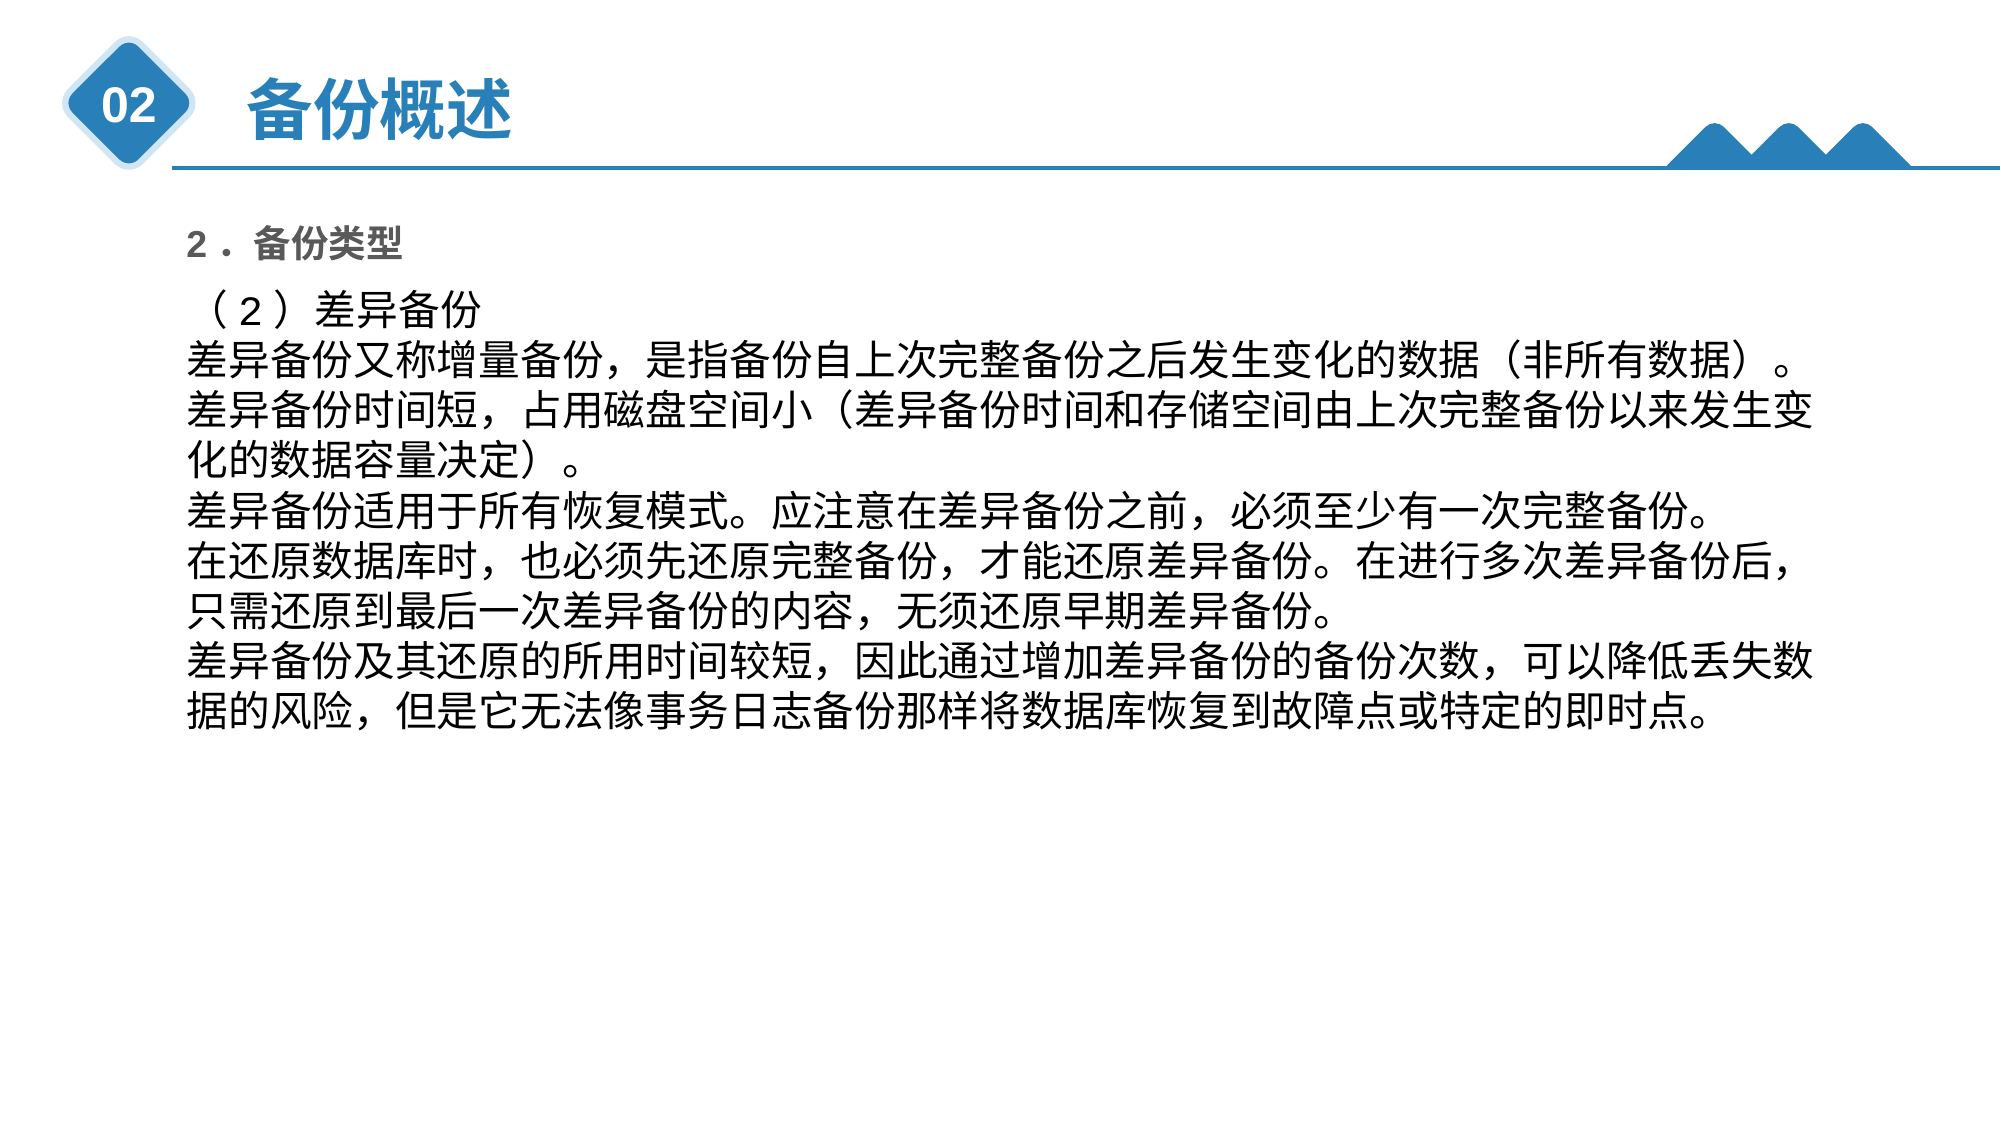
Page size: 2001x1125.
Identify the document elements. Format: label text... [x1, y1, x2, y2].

text_box 备份概述 [231, 60, 529, 155]
text_box [1664, 122, 1752, 167]
text_box [94, 141, 163, 168]
text_box [1813, 122, 1913, 167]
text_box 02 [86, 65, 172, 141]
text_box [64, 73, 86, 133]
text_box [1738, 122, 1826, 167]
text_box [171, 203, 1863, 747]
text_box [172, 74, 194, 132]
text_box [94, 38, 163, 65]
